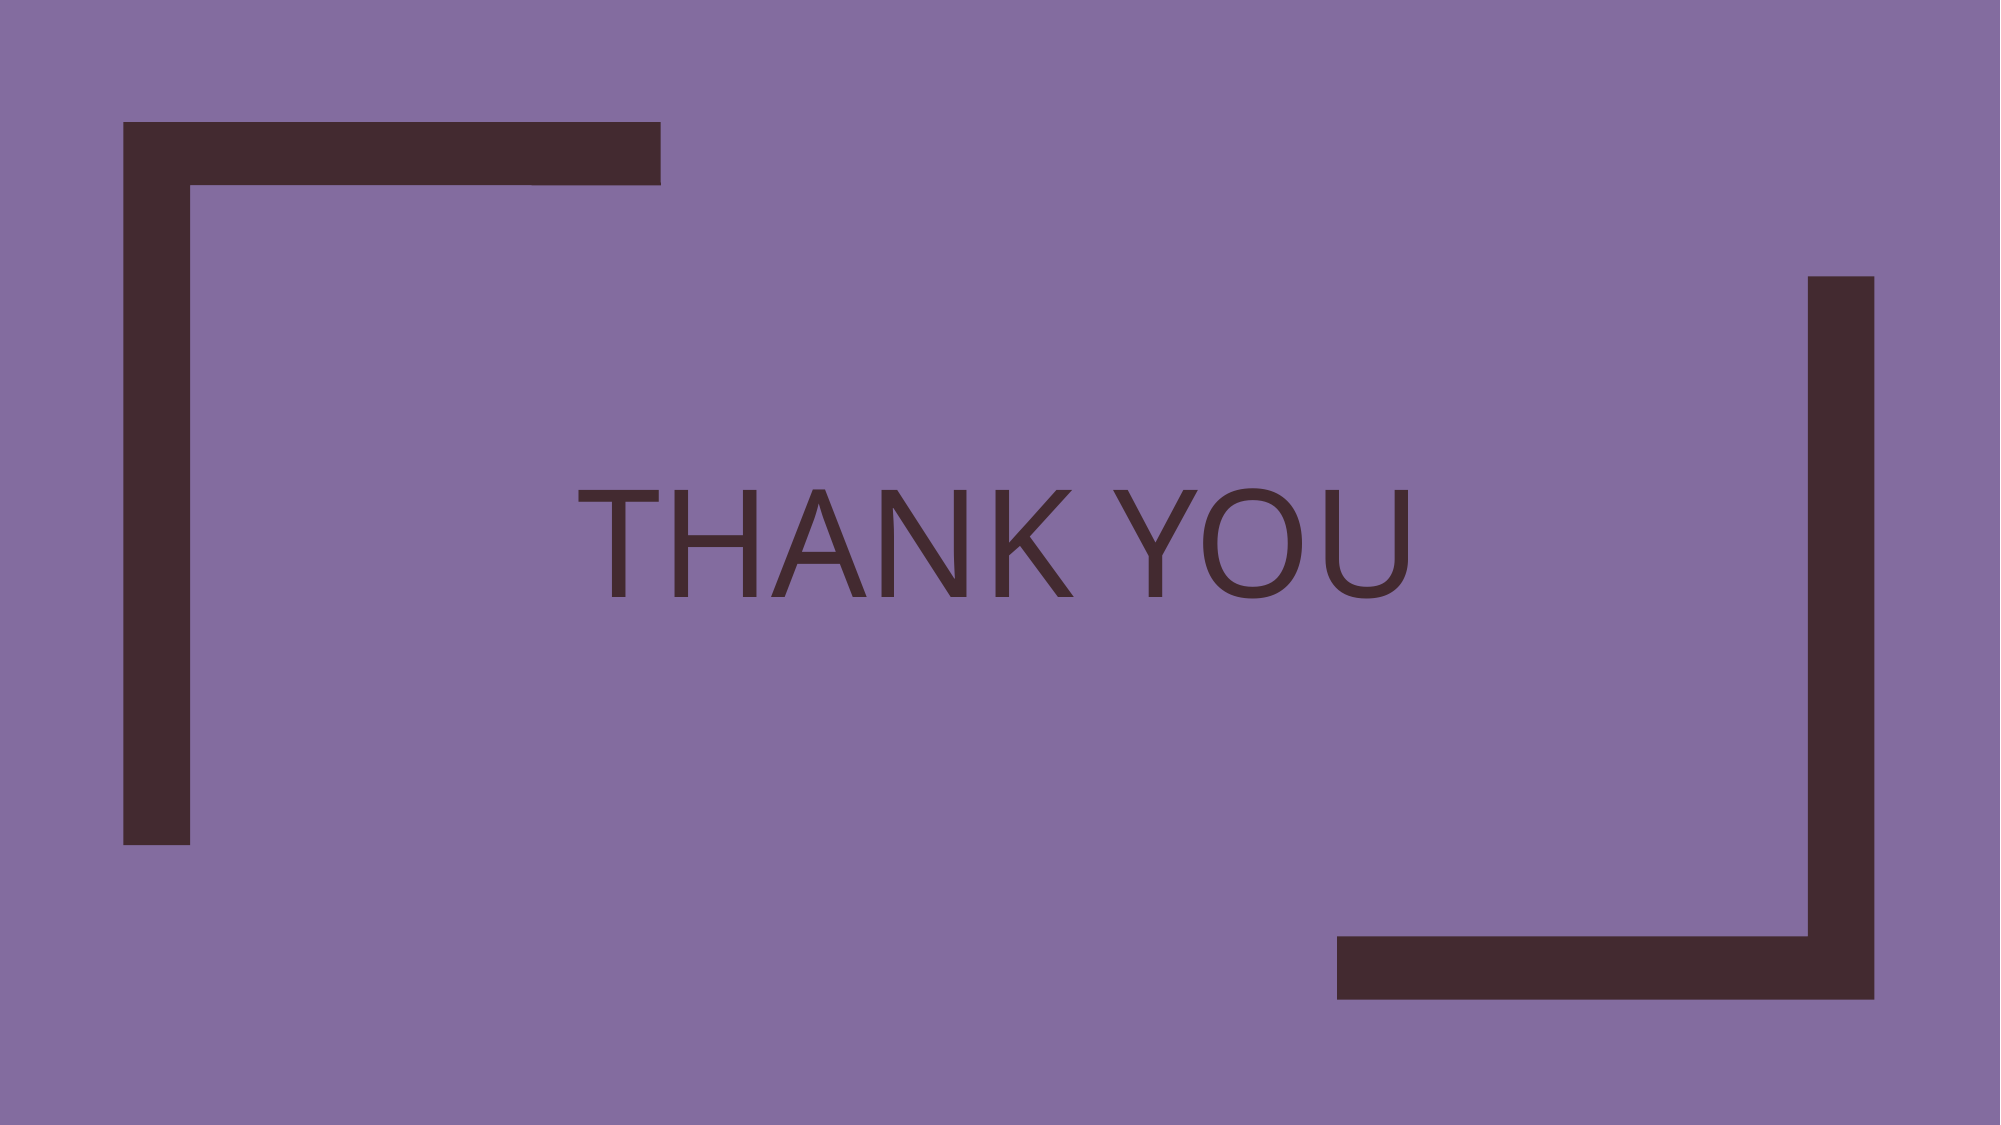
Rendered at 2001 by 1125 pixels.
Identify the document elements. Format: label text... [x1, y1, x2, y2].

title Thank you [314, 293, 1686, 638]
